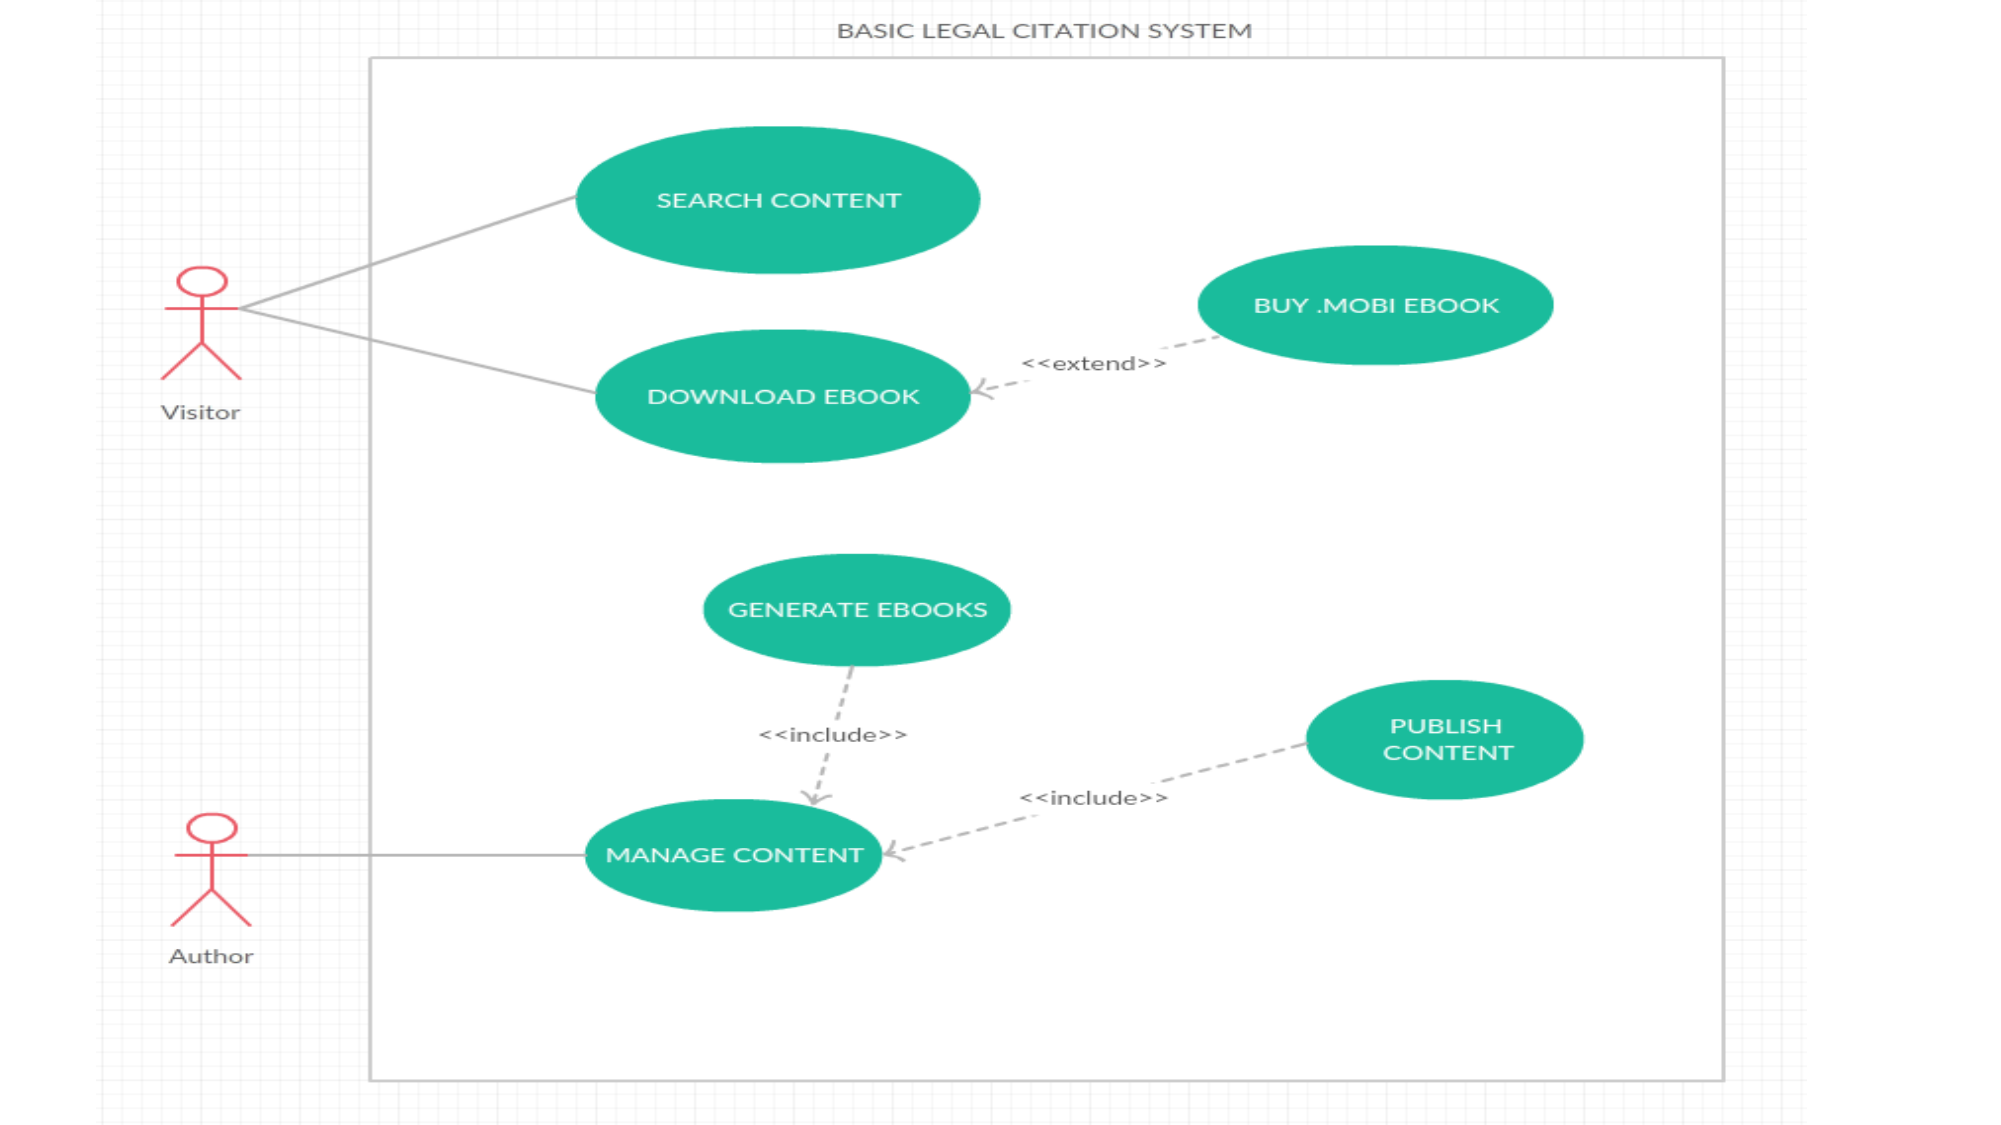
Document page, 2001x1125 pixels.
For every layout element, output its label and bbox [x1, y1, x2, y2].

list [96, 0, 1807, 1125]
